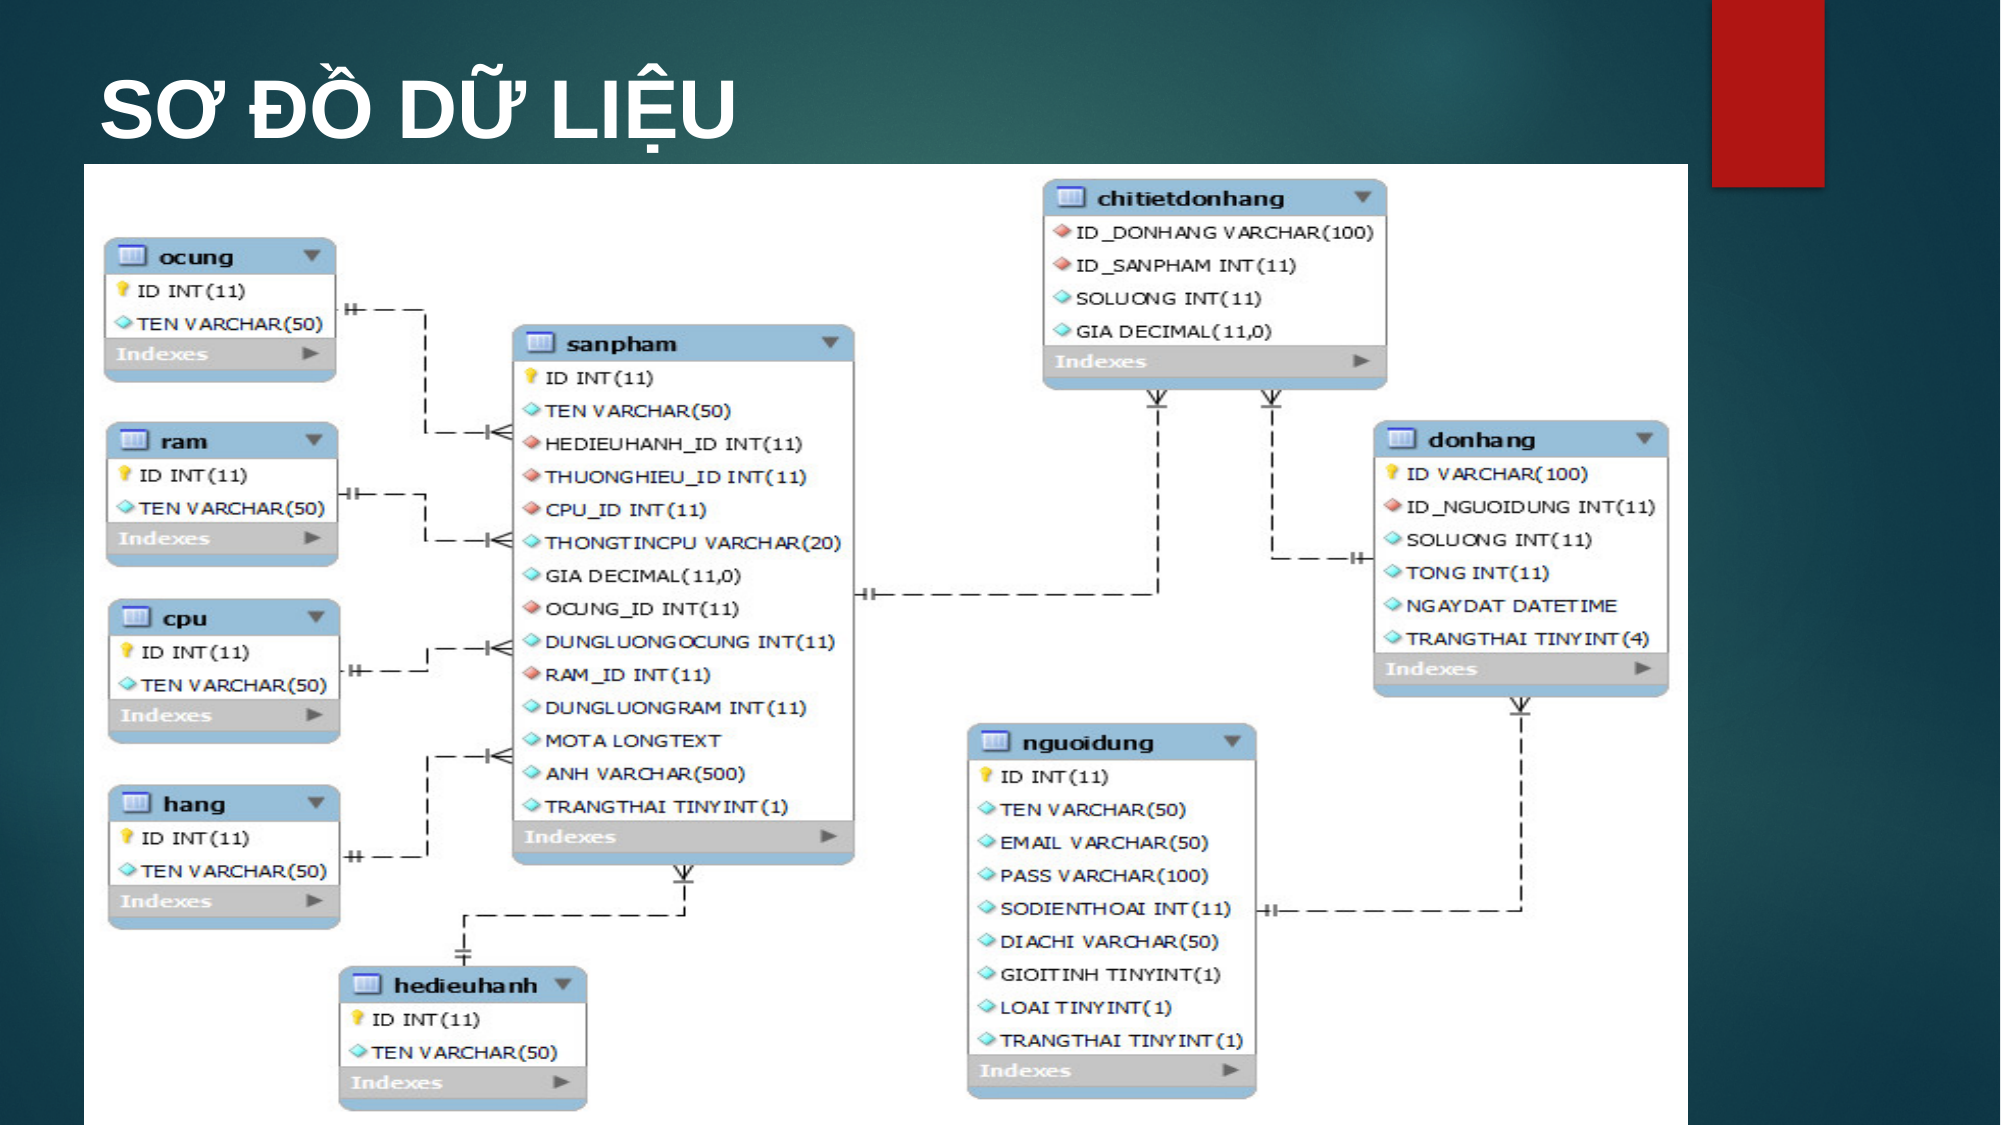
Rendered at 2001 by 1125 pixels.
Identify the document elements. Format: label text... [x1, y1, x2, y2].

picture [0, 0, 1689, 1125]
list SƠ ĐỒ DỮ LIỆU [84, 46, 841, 164]
